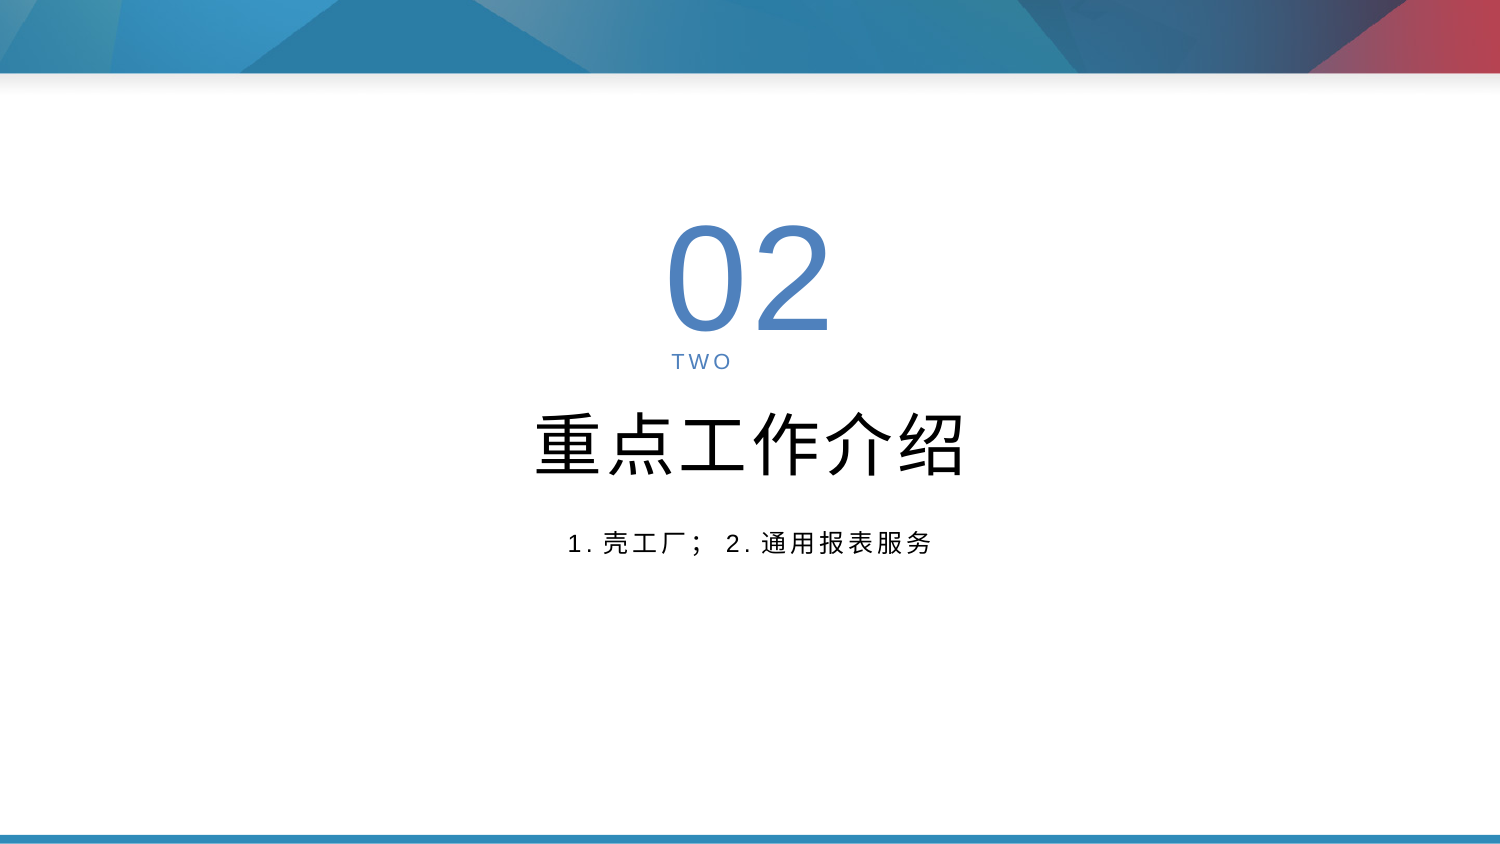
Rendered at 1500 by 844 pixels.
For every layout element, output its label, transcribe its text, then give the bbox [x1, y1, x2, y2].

text_box 02 [590, 149, 909, 361]
text_box 1.壳工厂；2.通用报表服务 [395, 518, 1105, 567]
text_box TWO [671, 361, 829, 383]
picture [0, 0, 1500, 106]
text_box 重点工作介绍 [395, 391, 1105, 494]
